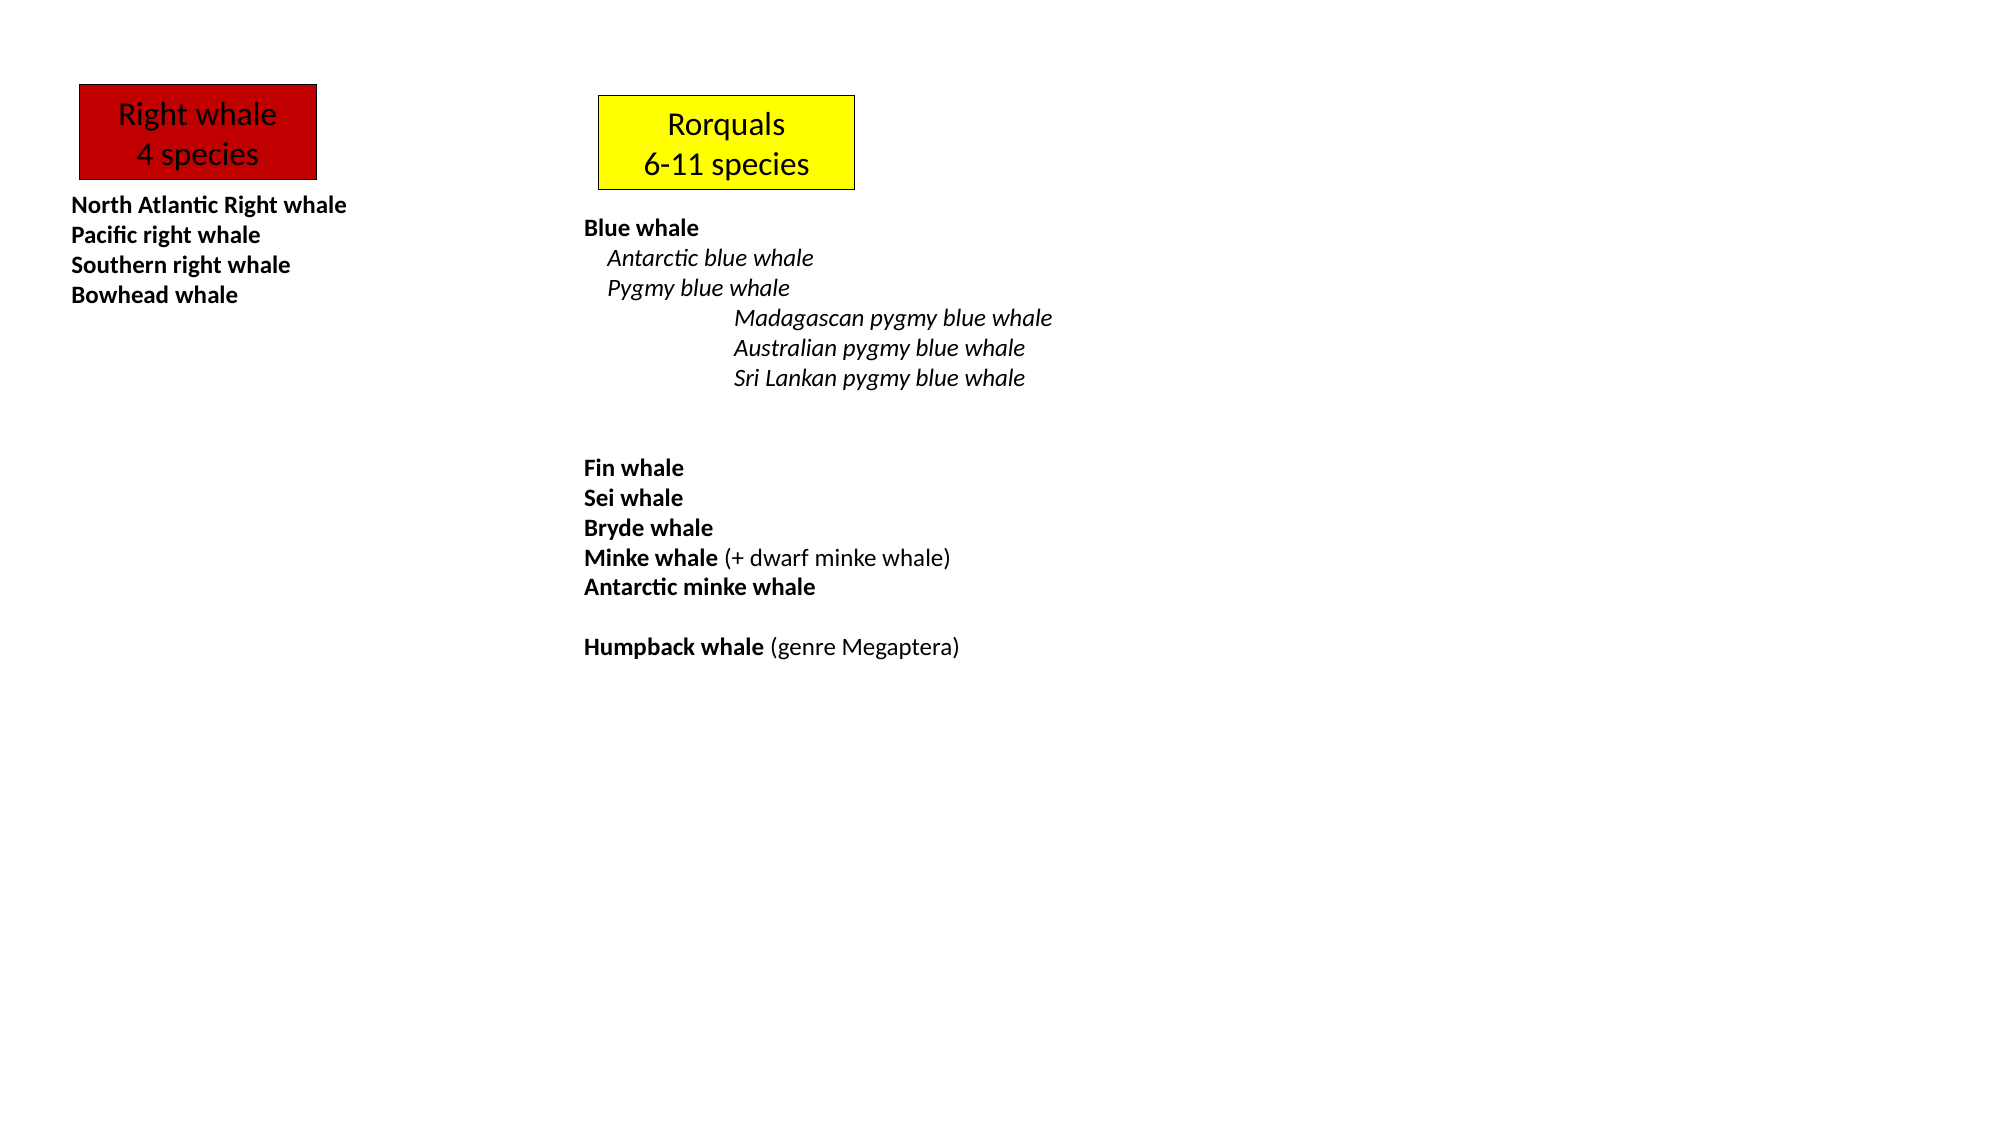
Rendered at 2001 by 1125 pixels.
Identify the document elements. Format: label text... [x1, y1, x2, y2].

text_box North Atlantic Right whale Pacific right whale Southern right whale Bowhead whale [56, 180, 369, 346]
text_box Rorquals 6-11 species [598, 95, 855, 190]
text_box Right whale 4 species [79, 84, 317, 180]
text_box Blue whale Antarctic blue whale Pygmy blue whale Madagascan pygmy blue whale Australian pygmy blue whale Sri Lankan pygmy blue whale Fin whale Sei whale Bryde whale Minke whale (+ dwarf minke whale) Antarctic minke whale Humpback whale (genre Megaptera) [569, 204, 1069, 699]
